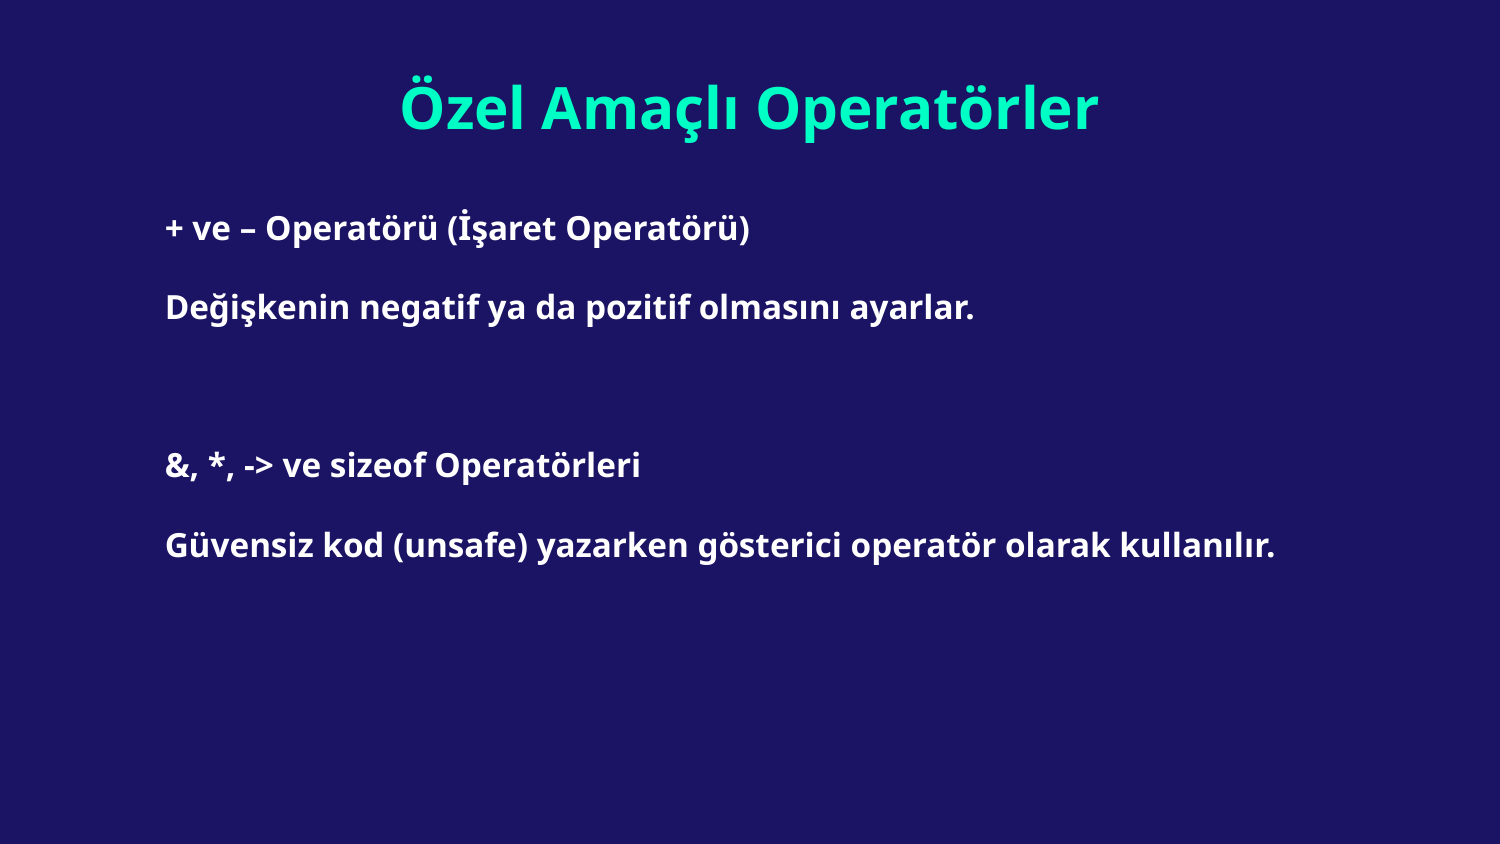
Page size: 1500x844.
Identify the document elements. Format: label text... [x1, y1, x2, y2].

title Özel Amaçlı Operatörler [0, 56, 1500, 166]
text_box + ve – Operatörü (İşaret Operatörü) Değişkenin negatif ya da pozitif olmasını ayarlar. &, *, -> ve sizeof Operatörleri Güvensiz kod (unsafe) yazarken gösterici operatör olarak kullanılır. [123, 186, 1427, 681]
